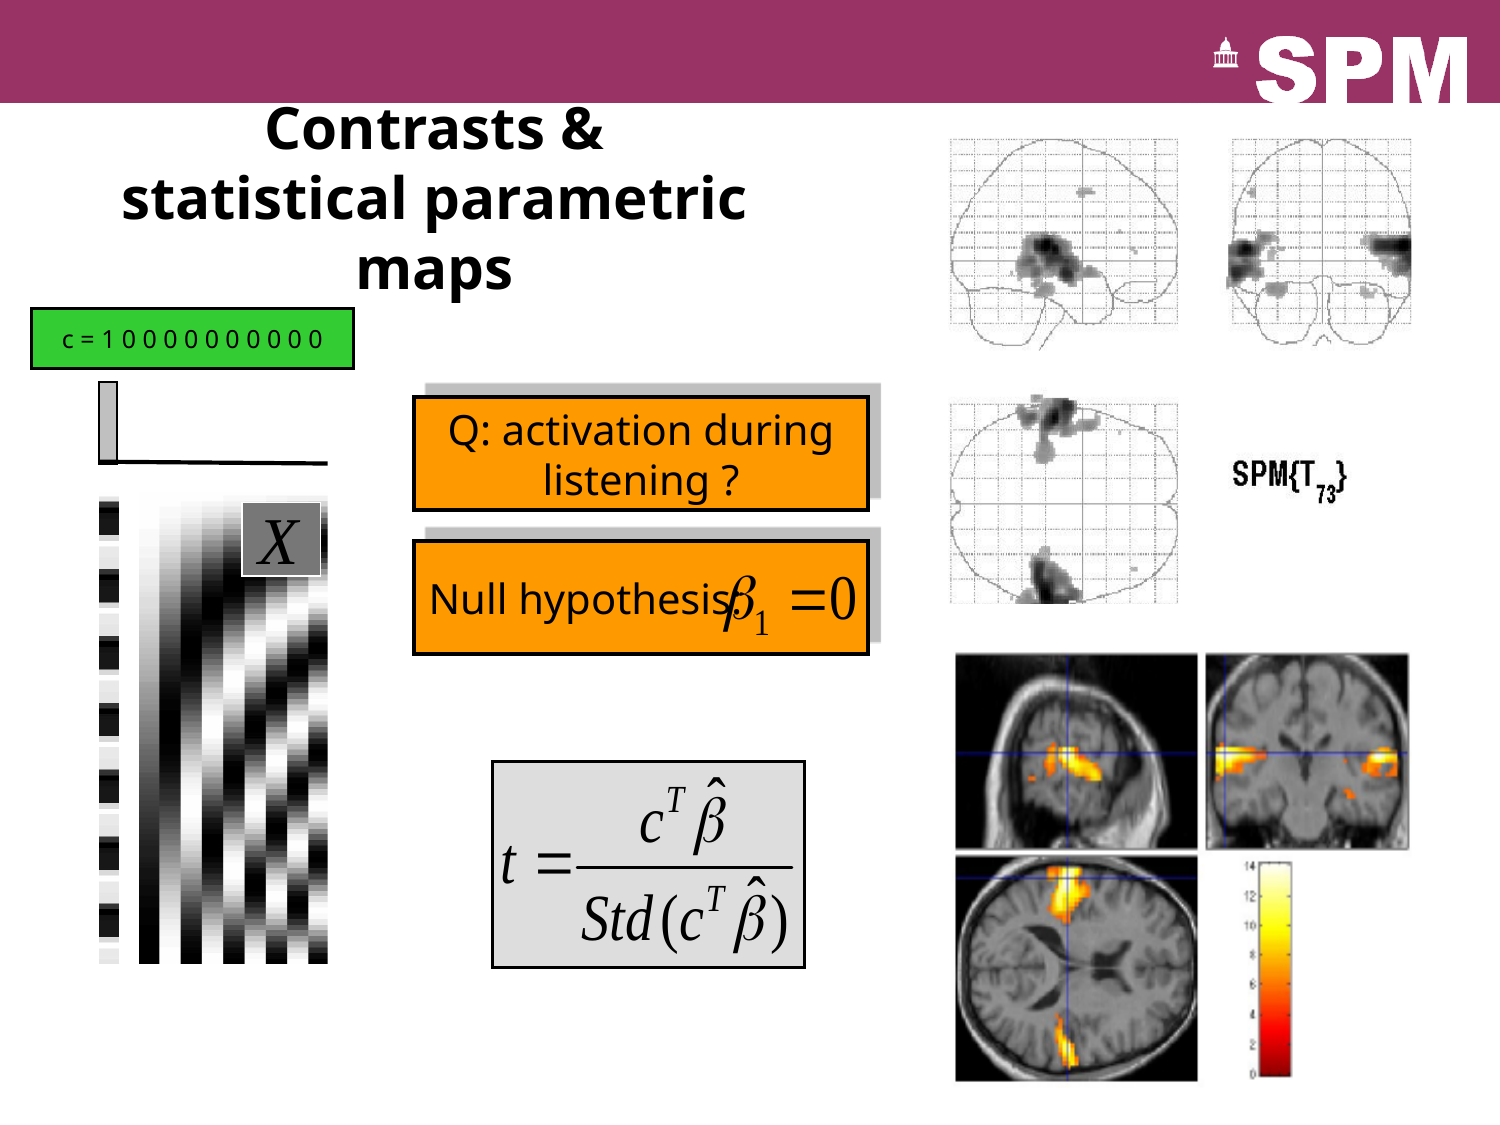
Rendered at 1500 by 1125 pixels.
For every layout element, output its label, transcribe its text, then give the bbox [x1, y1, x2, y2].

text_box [712, 555, 869, 646]
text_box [98, 491, 328, 964]
text_box [99, 381, 118, 461]
text_box c = 1 0 0 0 0 0 0 0 0 0 0 [31, 308, 354, 369]
picture [0, 0, 1500, 113]
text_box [493, 763, 804, 967]
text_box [242, 502, 320, 576]
picture [950, 649, 1418, 1089]
text_box Q: activation during listening ? [413, 397, 869, 511]
picture [944, 132, 1412, 605]
text_box Contrasts & statistical parametric maps [37, 114, 832, 279]
text_box Null hypothesis: [413, 541, 869, 655]
